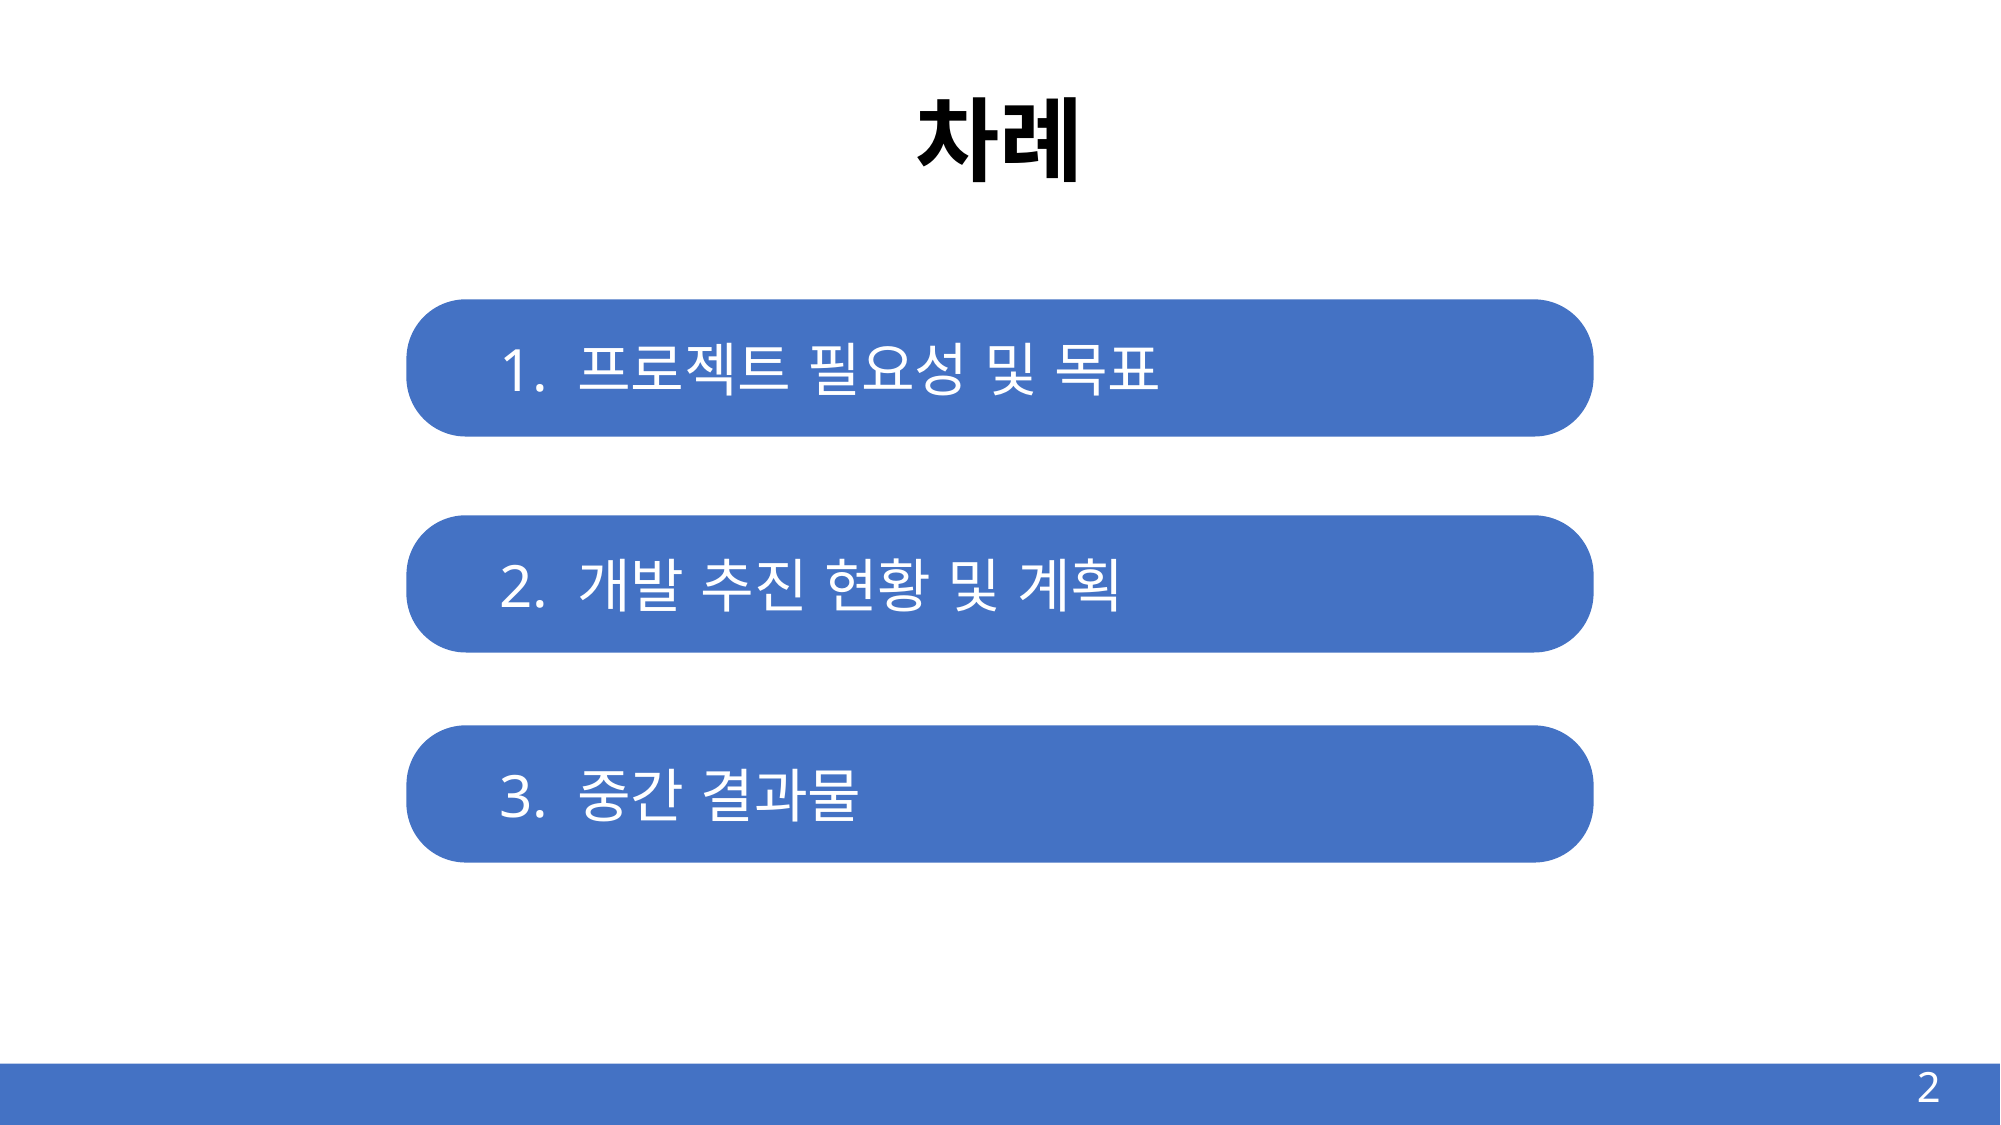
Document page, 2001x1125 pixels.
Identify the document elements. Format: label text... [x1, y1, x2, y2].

slide_number 2 [1853, 1063, 1956, 1116]
text_box 2. 개발 추진 현황 및 계획 [405, 514, 1595, 654]
text_box [80, 299, 1923, 635]
text_box [0, 1063, 2000, 1125]
text_box 차례 [249, 46, 1750, 203]
text_box 1. 프로젝트 필요성 및 목표 [405, 298, 1595, 438]
text_box 3. 중간 결과물 [405, 724, 1595, 864]
